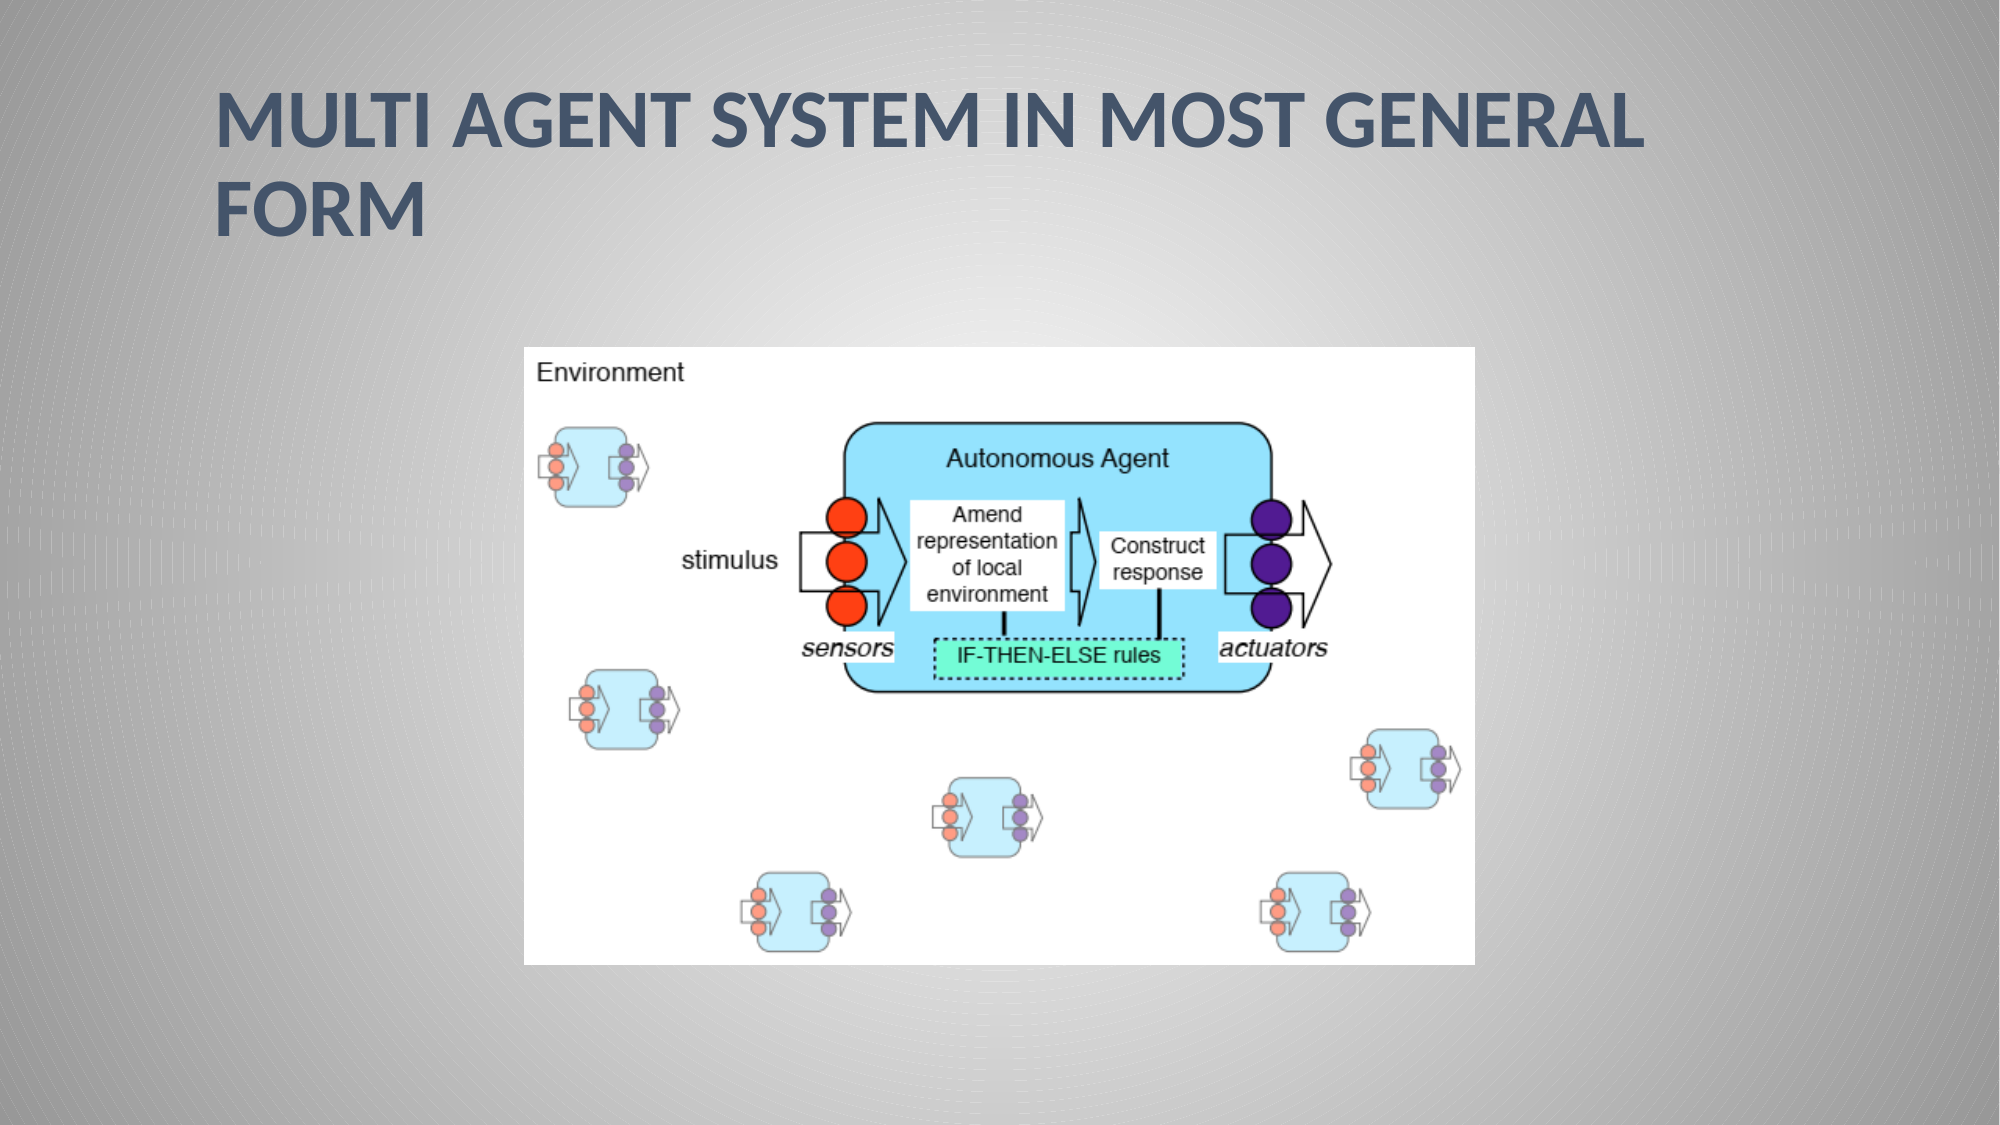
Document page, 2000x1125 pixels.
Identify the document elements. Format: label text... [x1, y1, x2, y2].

title Multi agent system in most general form [199, 45, 1800, 263]
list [524, 347, 1475, 966]
